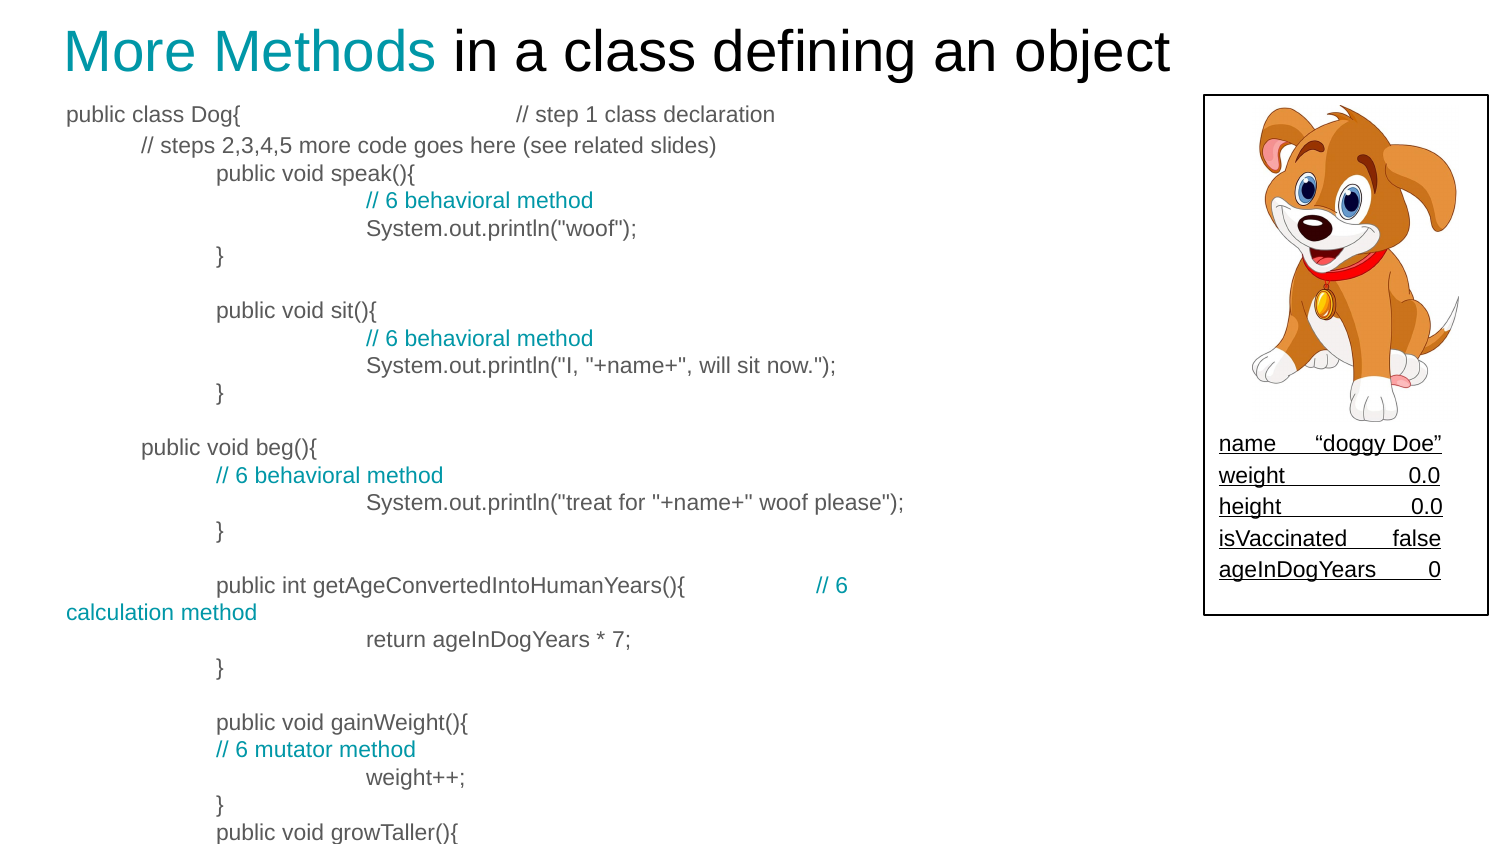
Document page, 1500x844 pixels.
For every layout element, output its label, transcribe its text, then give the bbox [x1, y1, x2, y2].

list public class Dog{ // step 1 class declaration // steps 2,3,4,5 more code goes here (see related slides) public void speak(){ // 6 behavioral method System.out.println("woof"); } public void sit(){ // 6 behavioral method System.out.println("I, "+name+", will sit now."); } public void beg(){ // 6 behavioral method System.out.println("treat for "+name+" woof please"); } public int getAgeConvertedIntoHumanYears(){ // 6 calculation method return ageInDogYears * 7; } public void gainWeight(){ // 6 mutator method weight++; } public void growTaller(){ // 6 mutator method height++; } //more code goes here … more methods, overloaded constructors } [51, 80, 939, 830]
picture [1252, 105, 1459, 422]
text_box name “doggy Doe” weight 0.0 height 0.0 isVaccinated false ageInDogYears 0 [1203, 95, 1489, 615]
title More Methods in a class defining an object [48, 0, 1447, 92]
